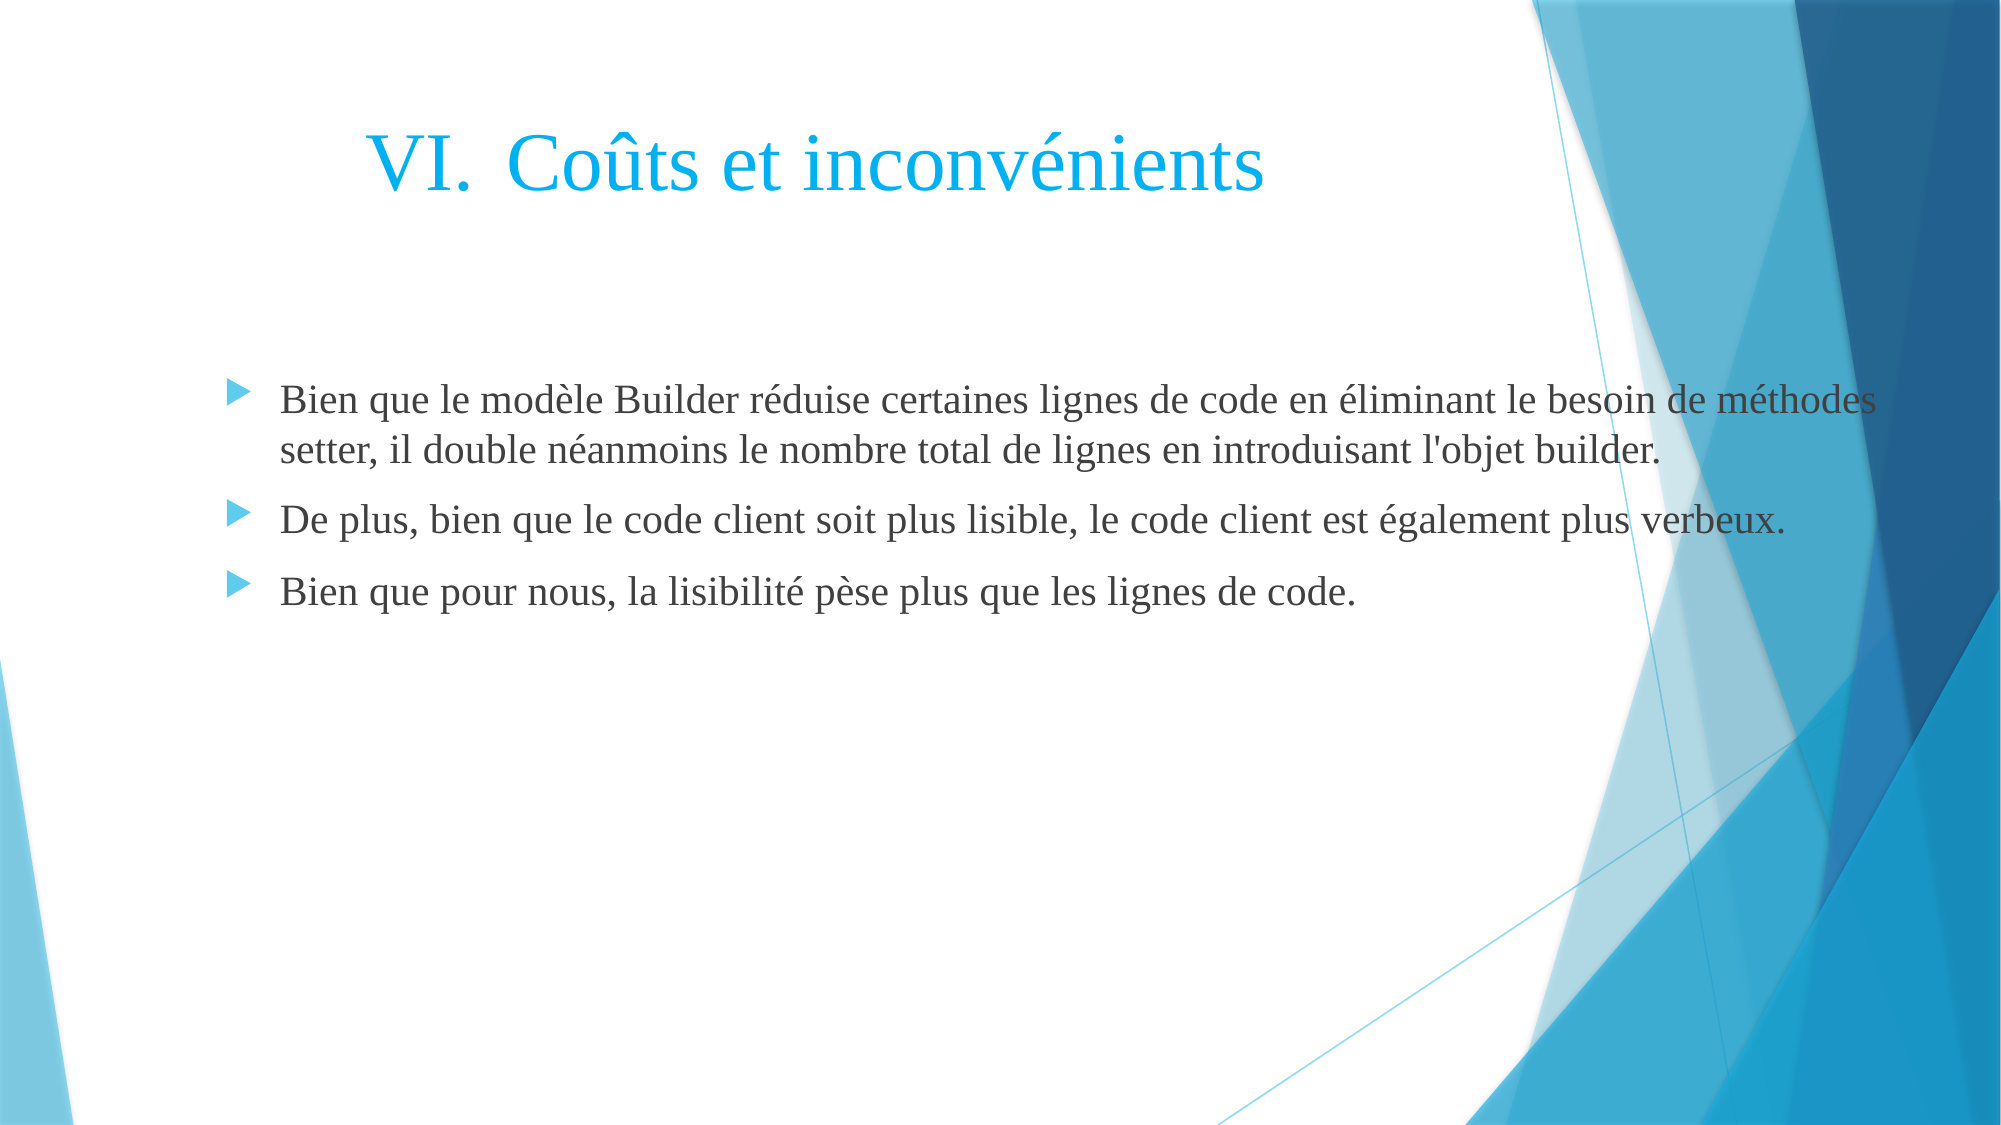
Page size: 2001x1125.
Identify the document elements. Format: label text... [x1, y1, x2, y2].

title Coûts et inconvénients [111, 99, 1522, 317]
list Bien que le modèle Builder réduise certaines lignes de code en éliminant le besoin de méthodes setter, il double néanmoins le nombre total de lignes en introduisant l'objet builder. De plus, bien que le code client soit plus lisible, le code client est également plus verbeux. Bien que pour nous, la lisibilité pèse plus que les lignes de code. [208, 363, 1934, 1125]
